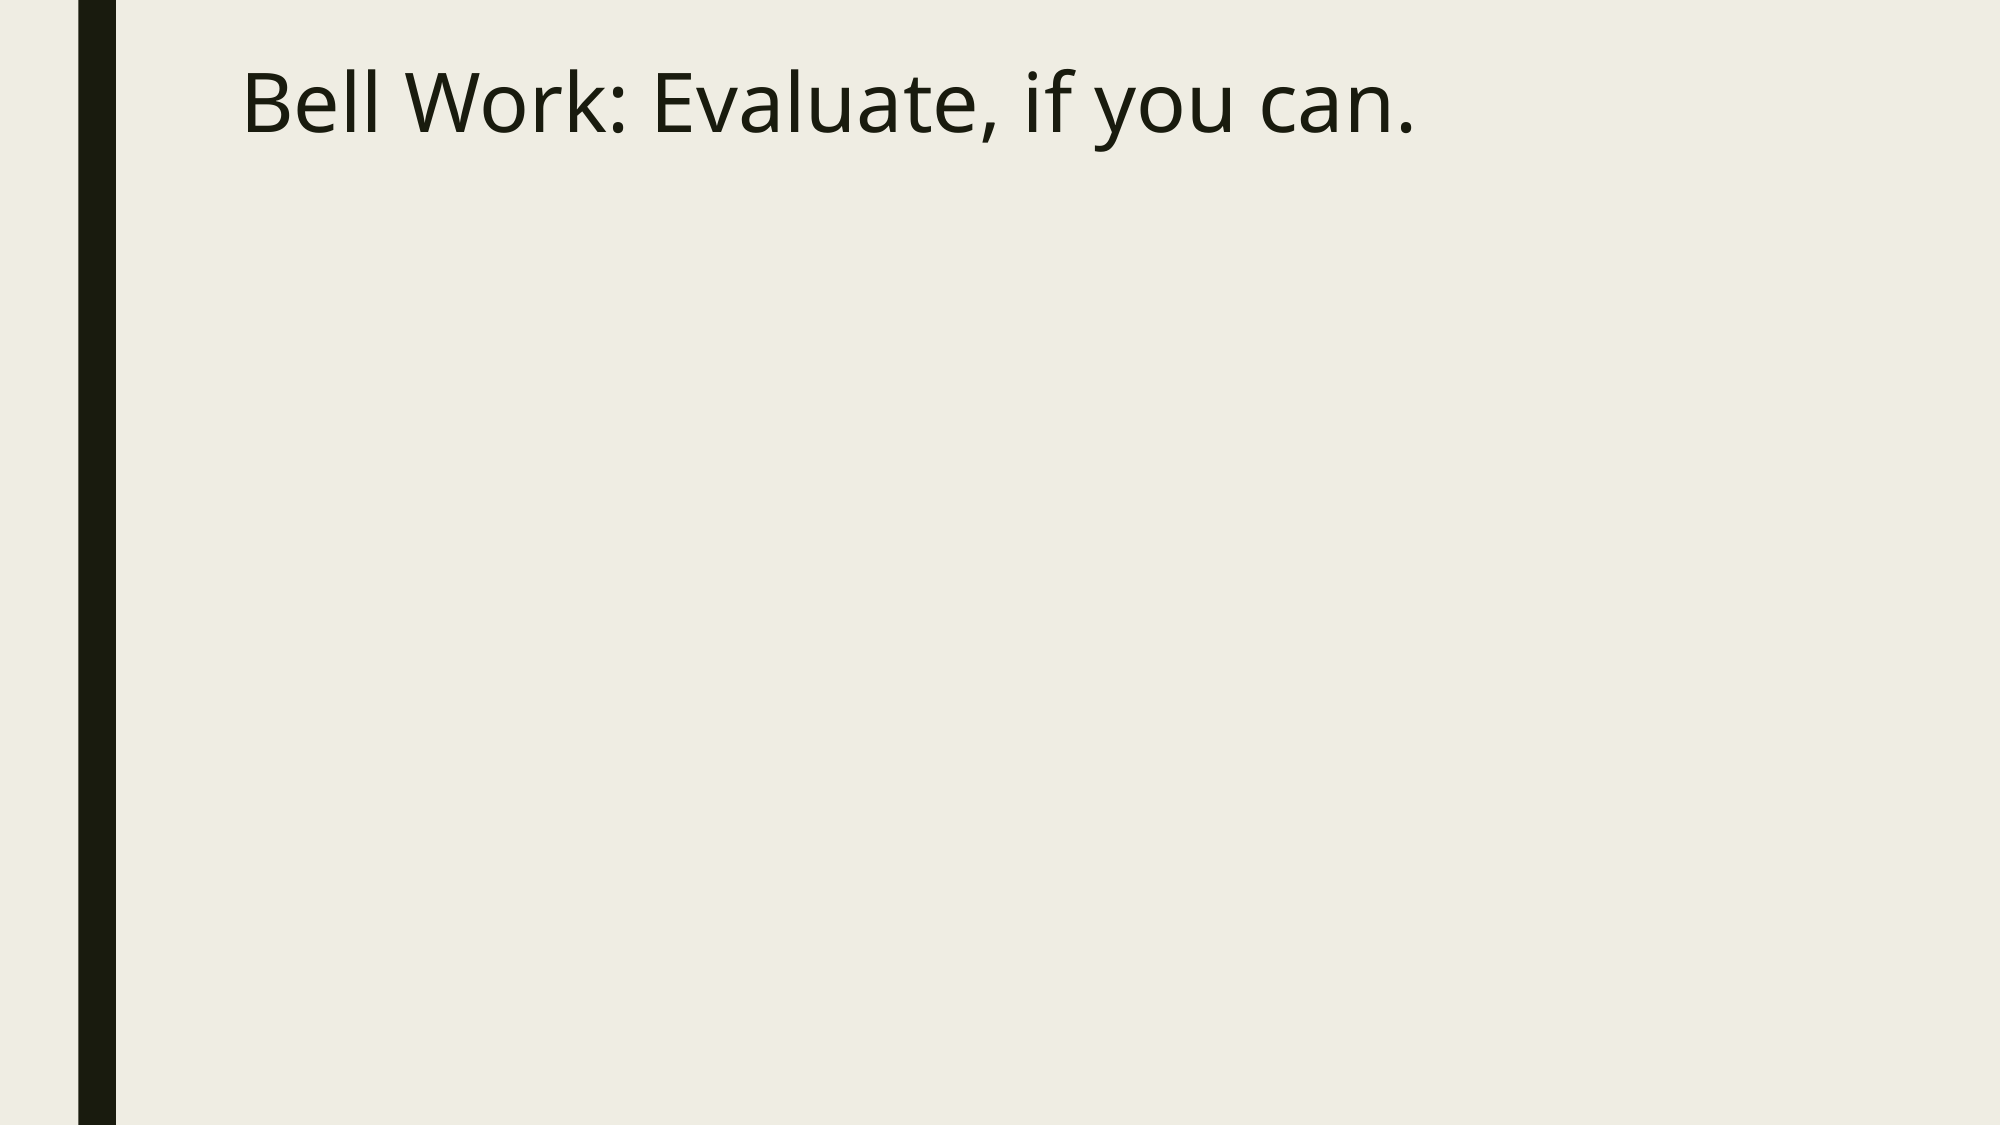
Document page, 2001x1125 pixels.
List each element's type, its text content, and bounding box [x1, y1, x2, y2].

title Bell Work: Evaluate, if you can. [225, 54, 1800, 259]
